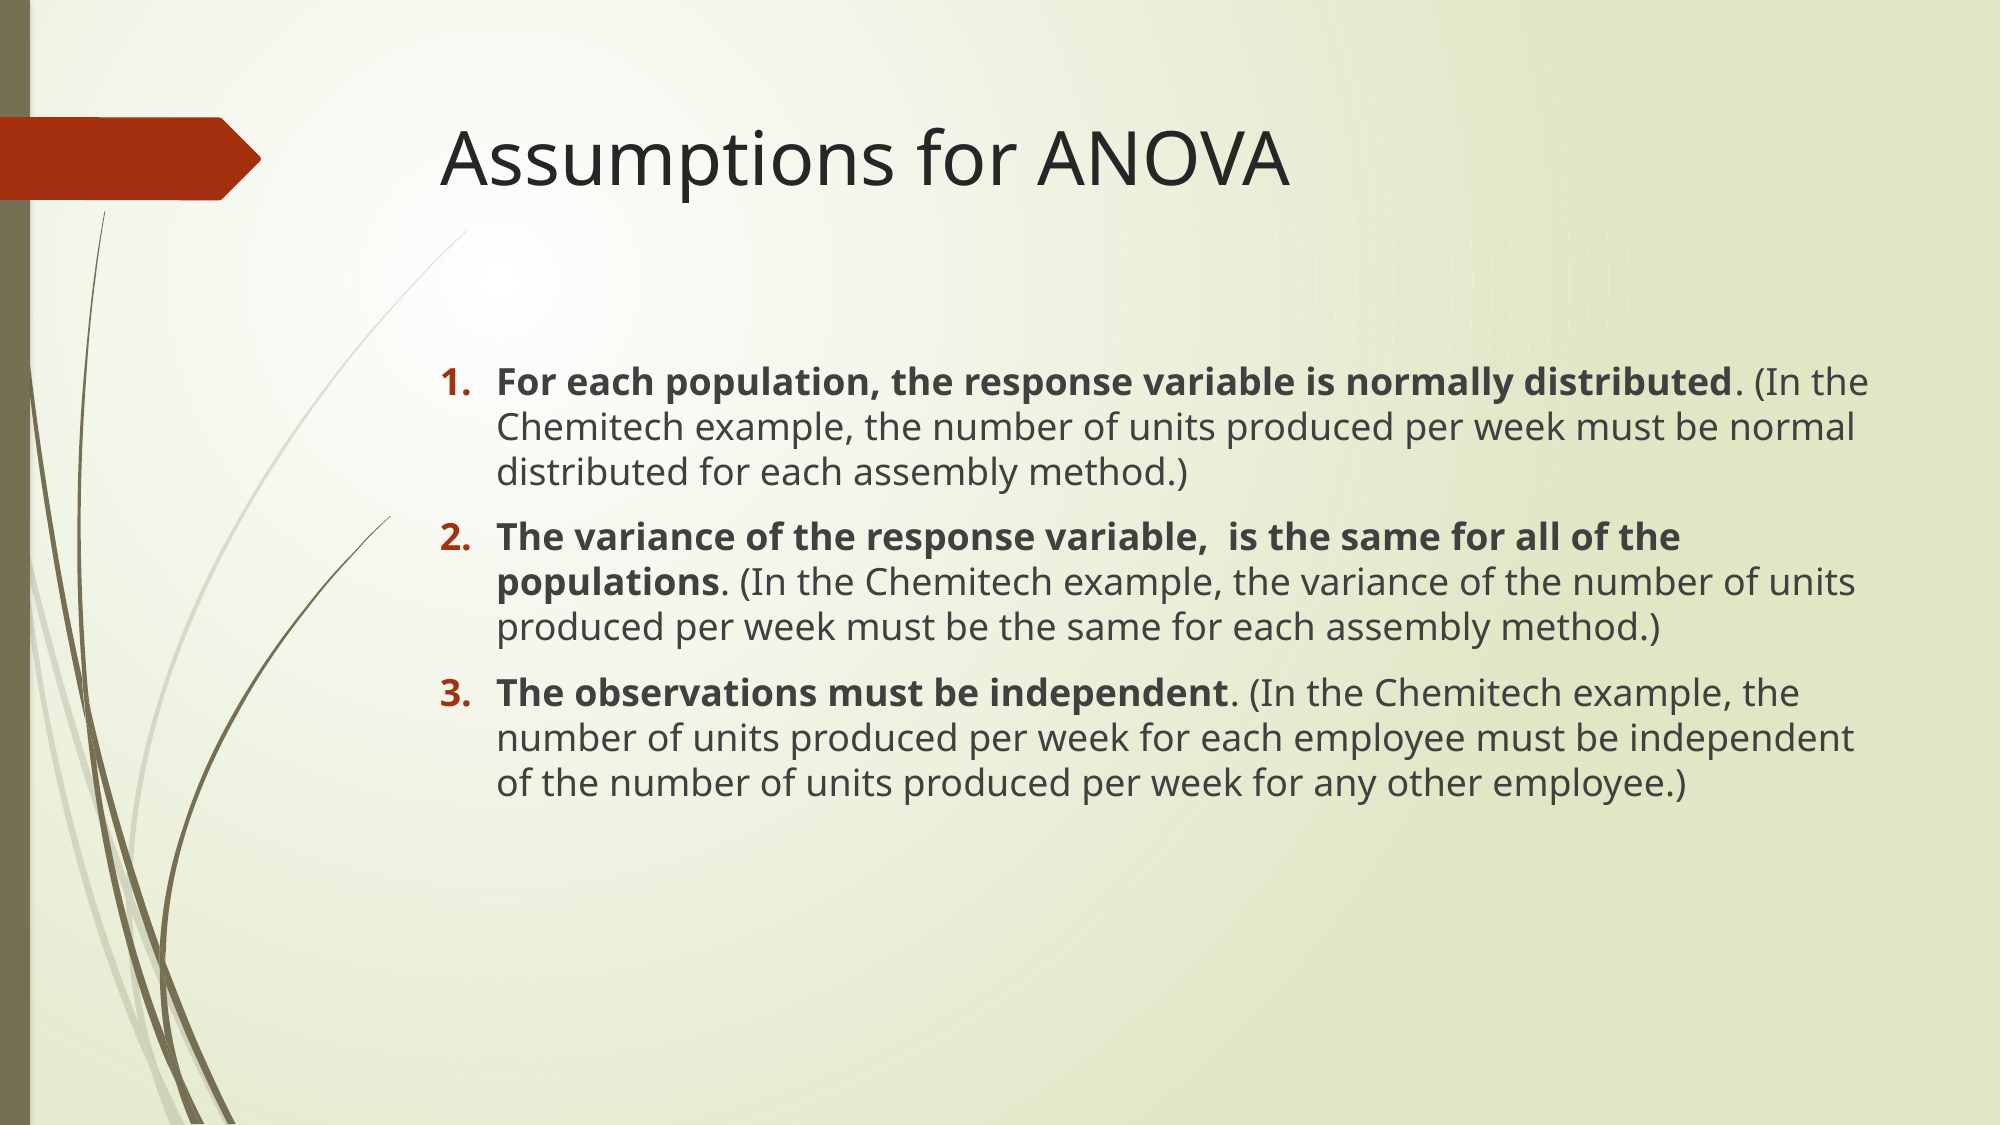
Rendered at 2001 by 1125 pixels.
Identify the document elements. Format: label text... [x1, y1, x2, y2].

title Assumptions for ANOVA [425, 102, 1888, 313]
